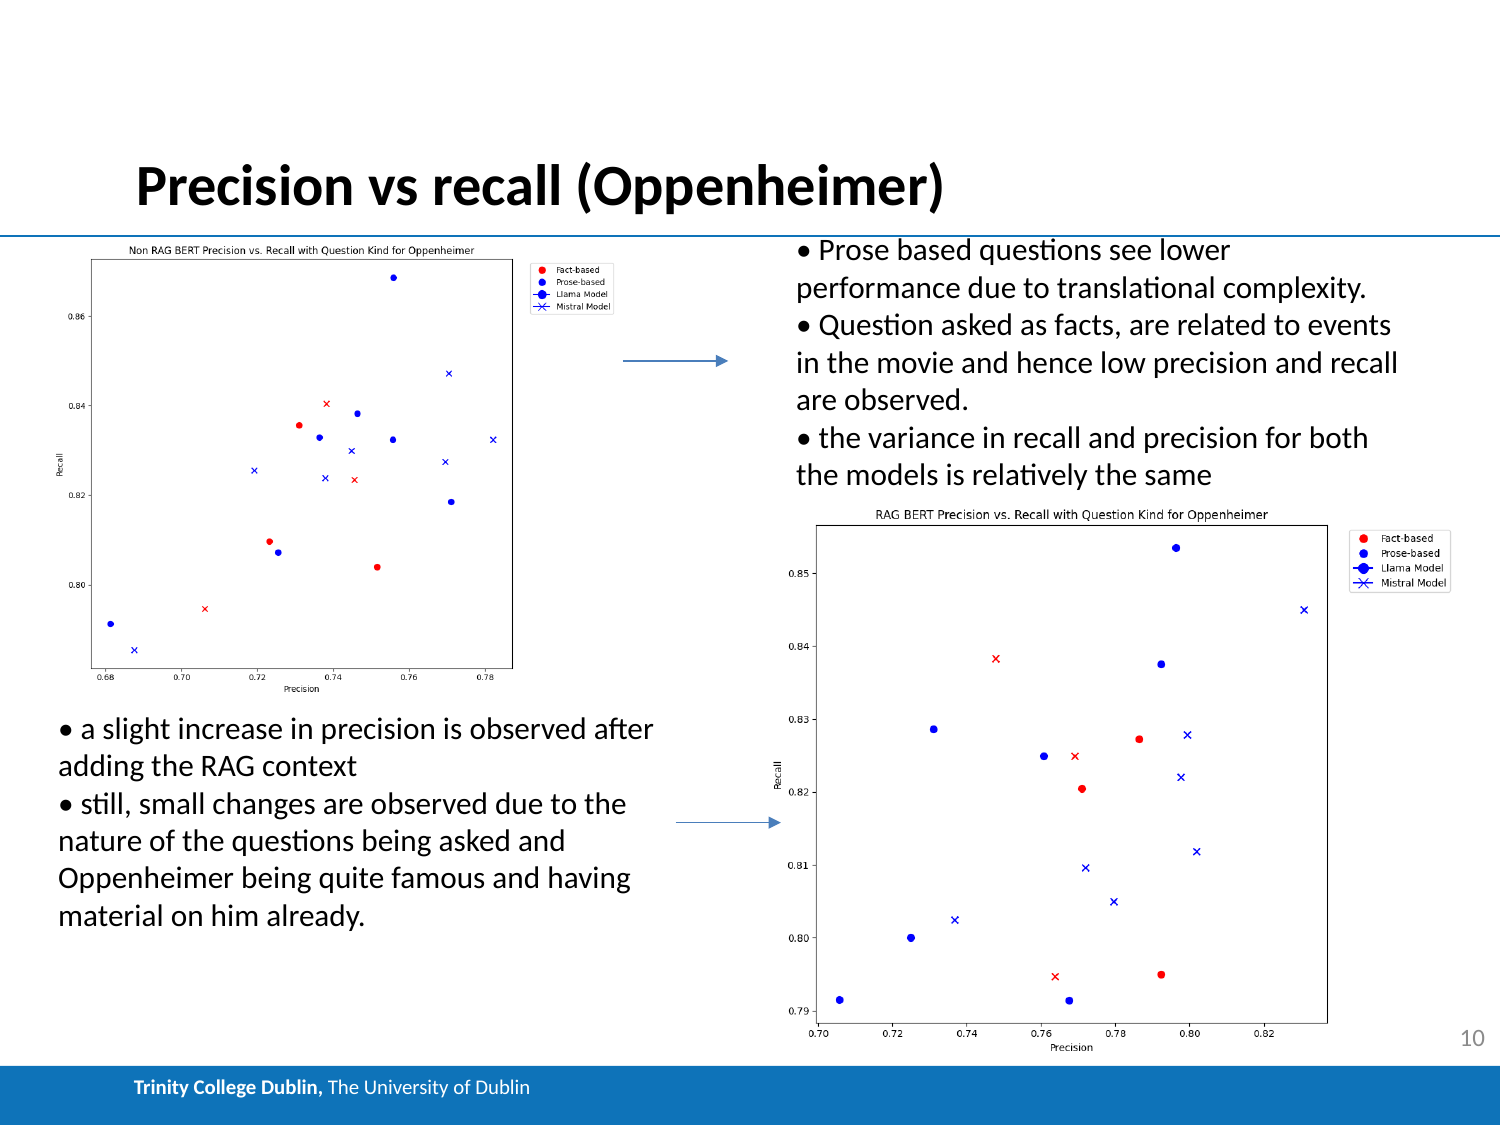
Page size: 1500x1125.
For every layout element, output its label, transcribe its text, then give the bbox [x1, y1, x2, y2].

picture [766, 502, 1457, 1060]
slide_number 10 [1456, 1006, 1500, 1067]
text_box • a slight increase in precision is observed after adding the RAG context • still, small changes are observed due to the nature of the questions being asked and Oppenheimer being quite famous and having material on him already. [43, 700, 707, 940]
picture [50, 240, 619, 700]
title Precision vs recall (Oppenheimer) [135, 125, 1367, 218]
text_box • Prose based questions see lower performance due to translational complexity. • Question asked as facts, are related to events in the movie and hence low precision and recall are observed. • the variance in recall and precision for both the models is relatively the same [781, 222, 1416, 500]
